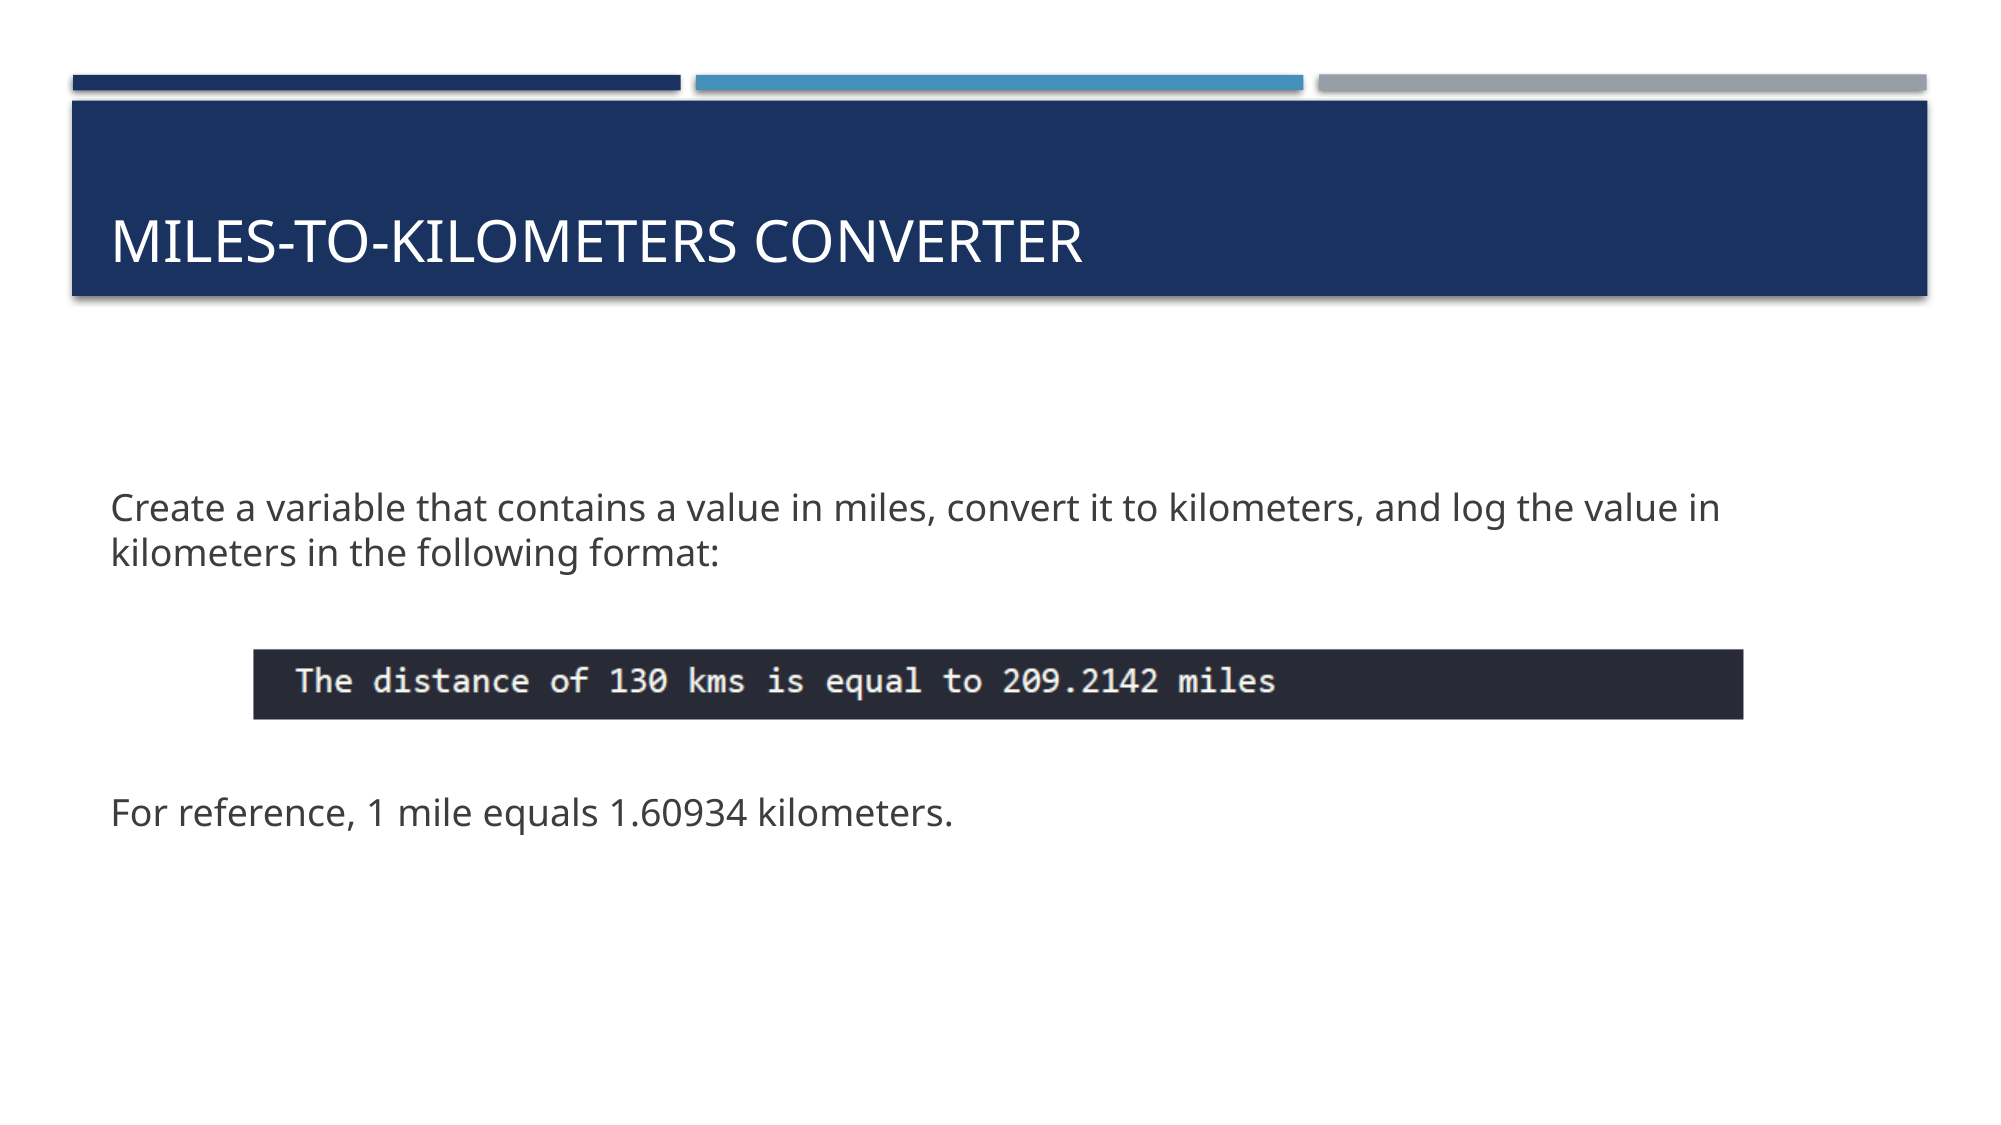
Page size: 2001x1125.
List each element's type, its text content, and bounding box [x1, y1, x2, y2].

title Miles-to-kilometers converter [95, 115, 1905, 282]
list Create a variable that contains a value in miles, convert it to kilometers, and log the value in kilometers in the following format: For reference, 1 mile equals 1.60934 kilometers. [95, 357, 1905, 962]
picture [249, 640, 1751, 723]
